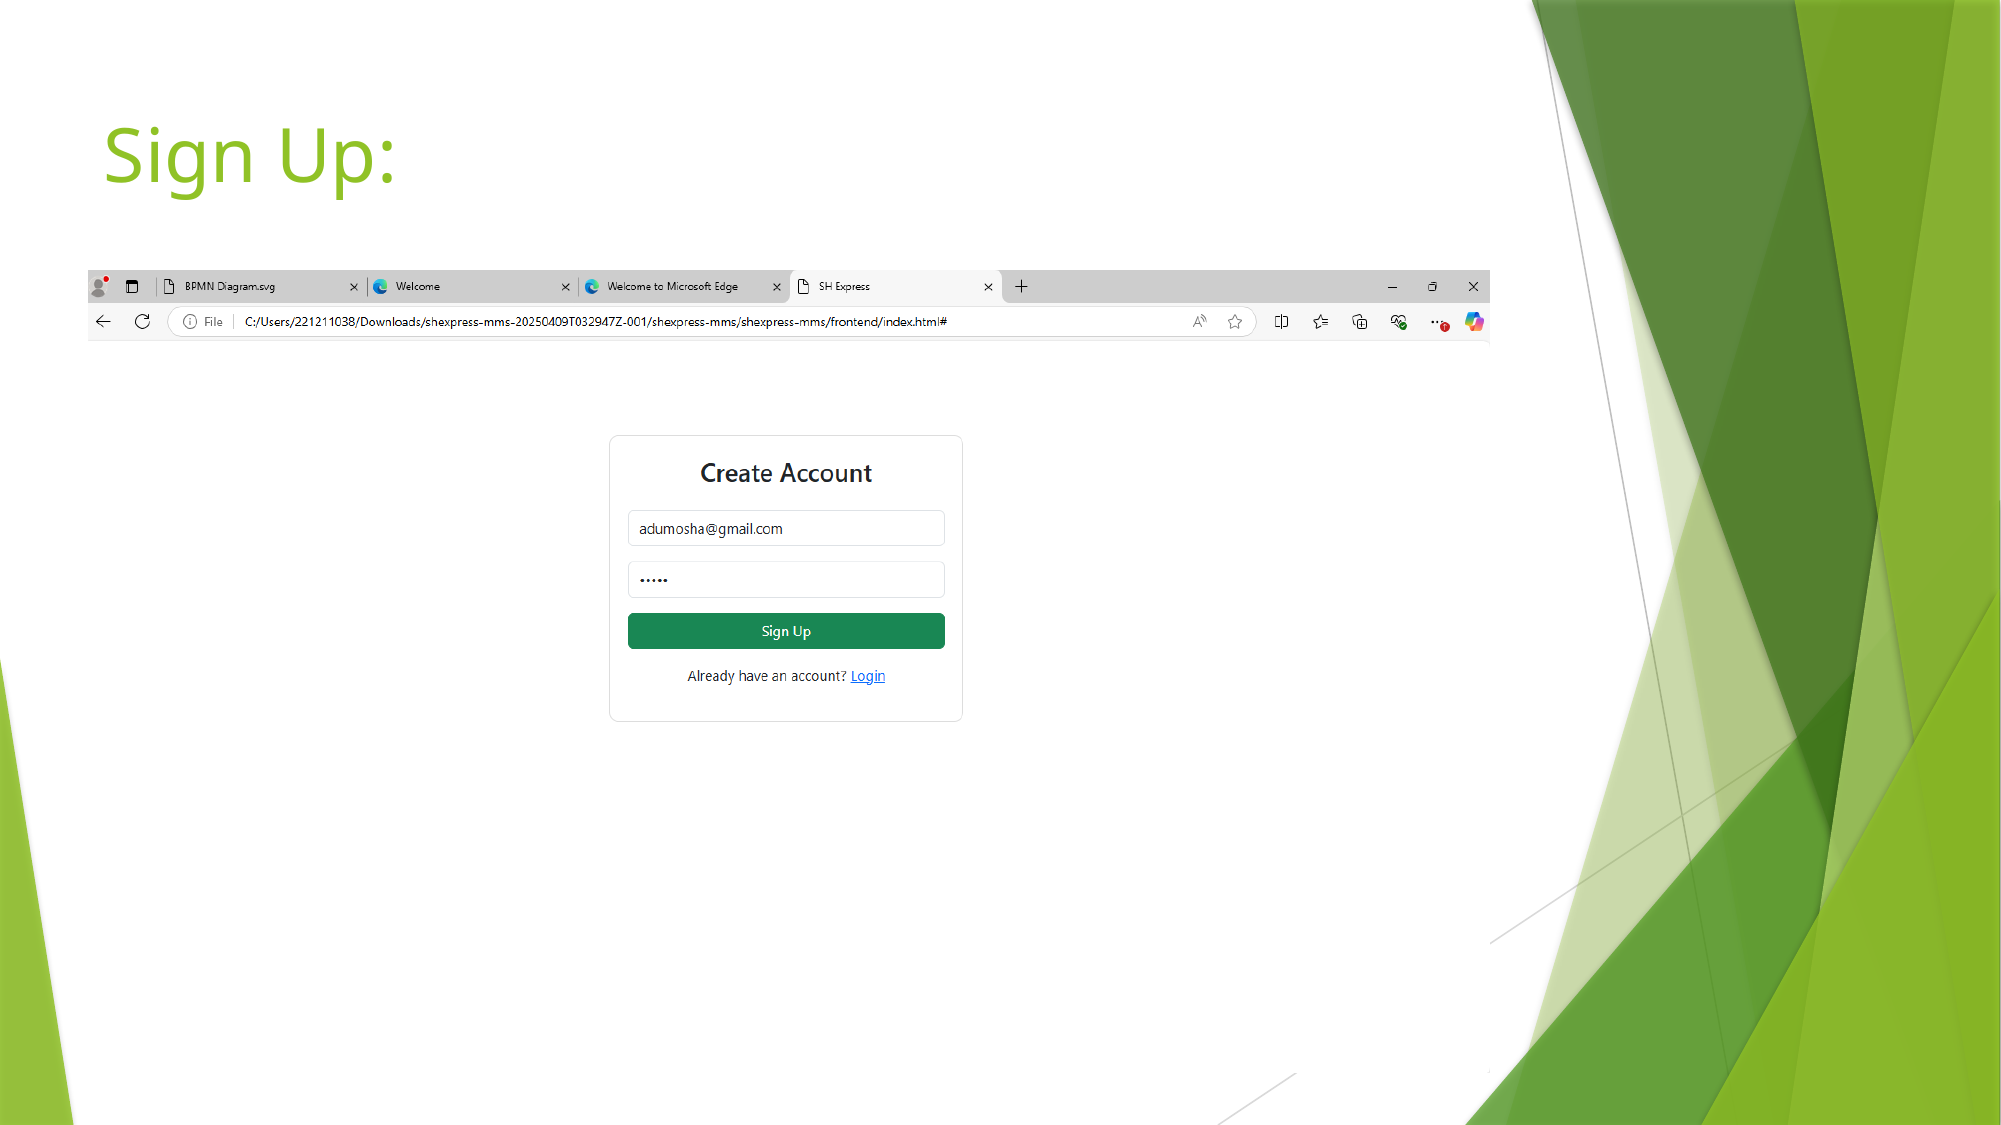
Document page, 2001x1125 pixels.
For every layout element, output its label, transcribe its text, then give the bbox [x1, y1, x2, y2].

title Sign Up: [88, 99, 1522, 231]
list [88, 269, 1491, 1074]
